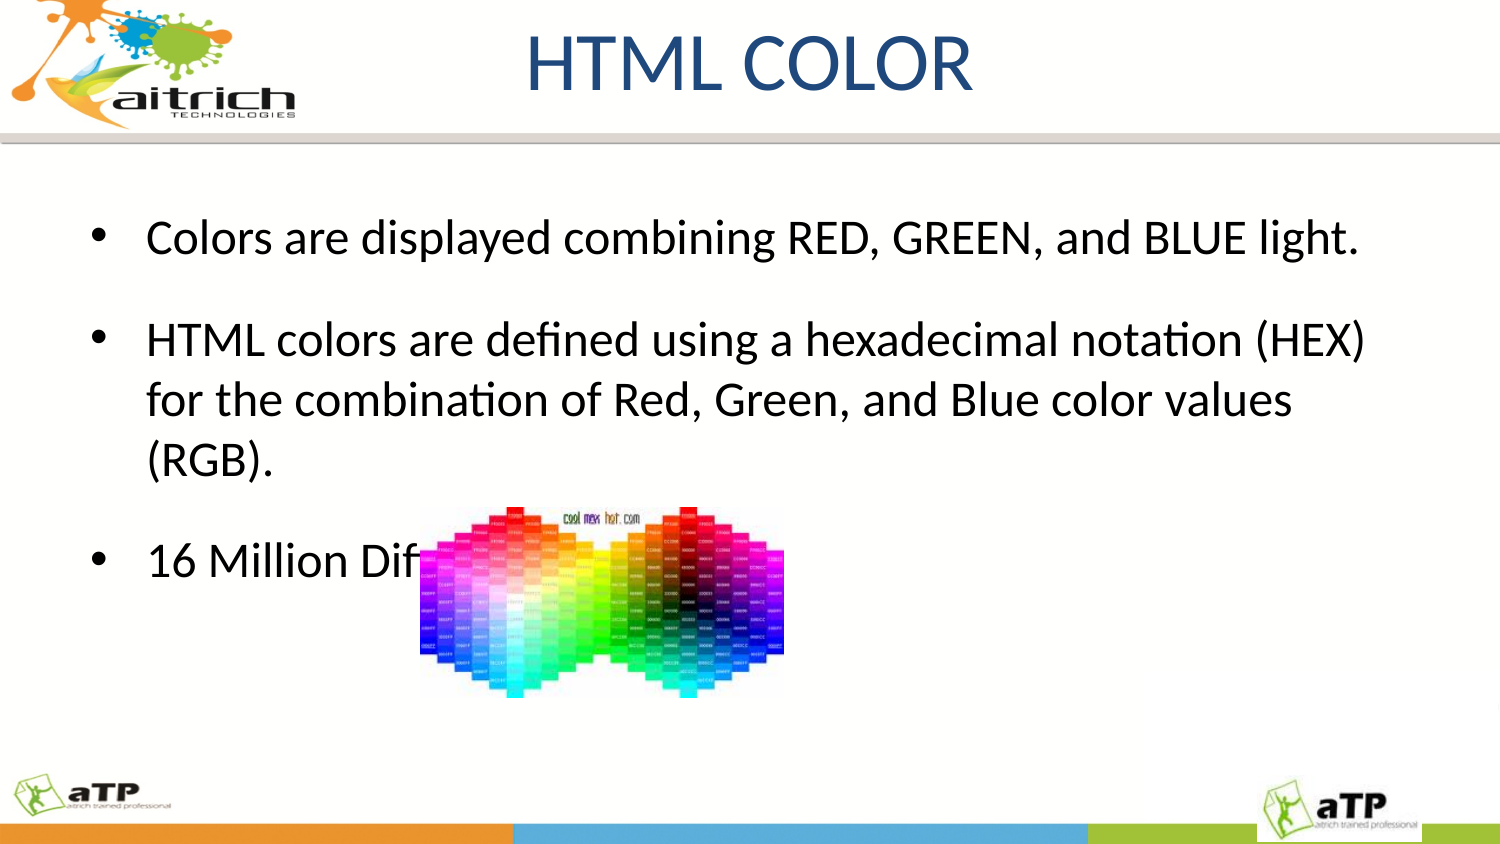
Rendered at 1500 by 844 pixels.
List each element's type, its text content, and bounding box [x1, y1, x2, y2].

picture [0, 0, 1500, 844]
title HTML COLOR [75, 0, 1425, 141]
text_box Colors are displayed combining RED, GREEN, and BLUE light. HTML colors are defined using a hexadecimal notation (HEX) for the combination of Red, Green, and Blue color values (RGB). 16 Million Different Colors [74, 196, 1425, 754]
